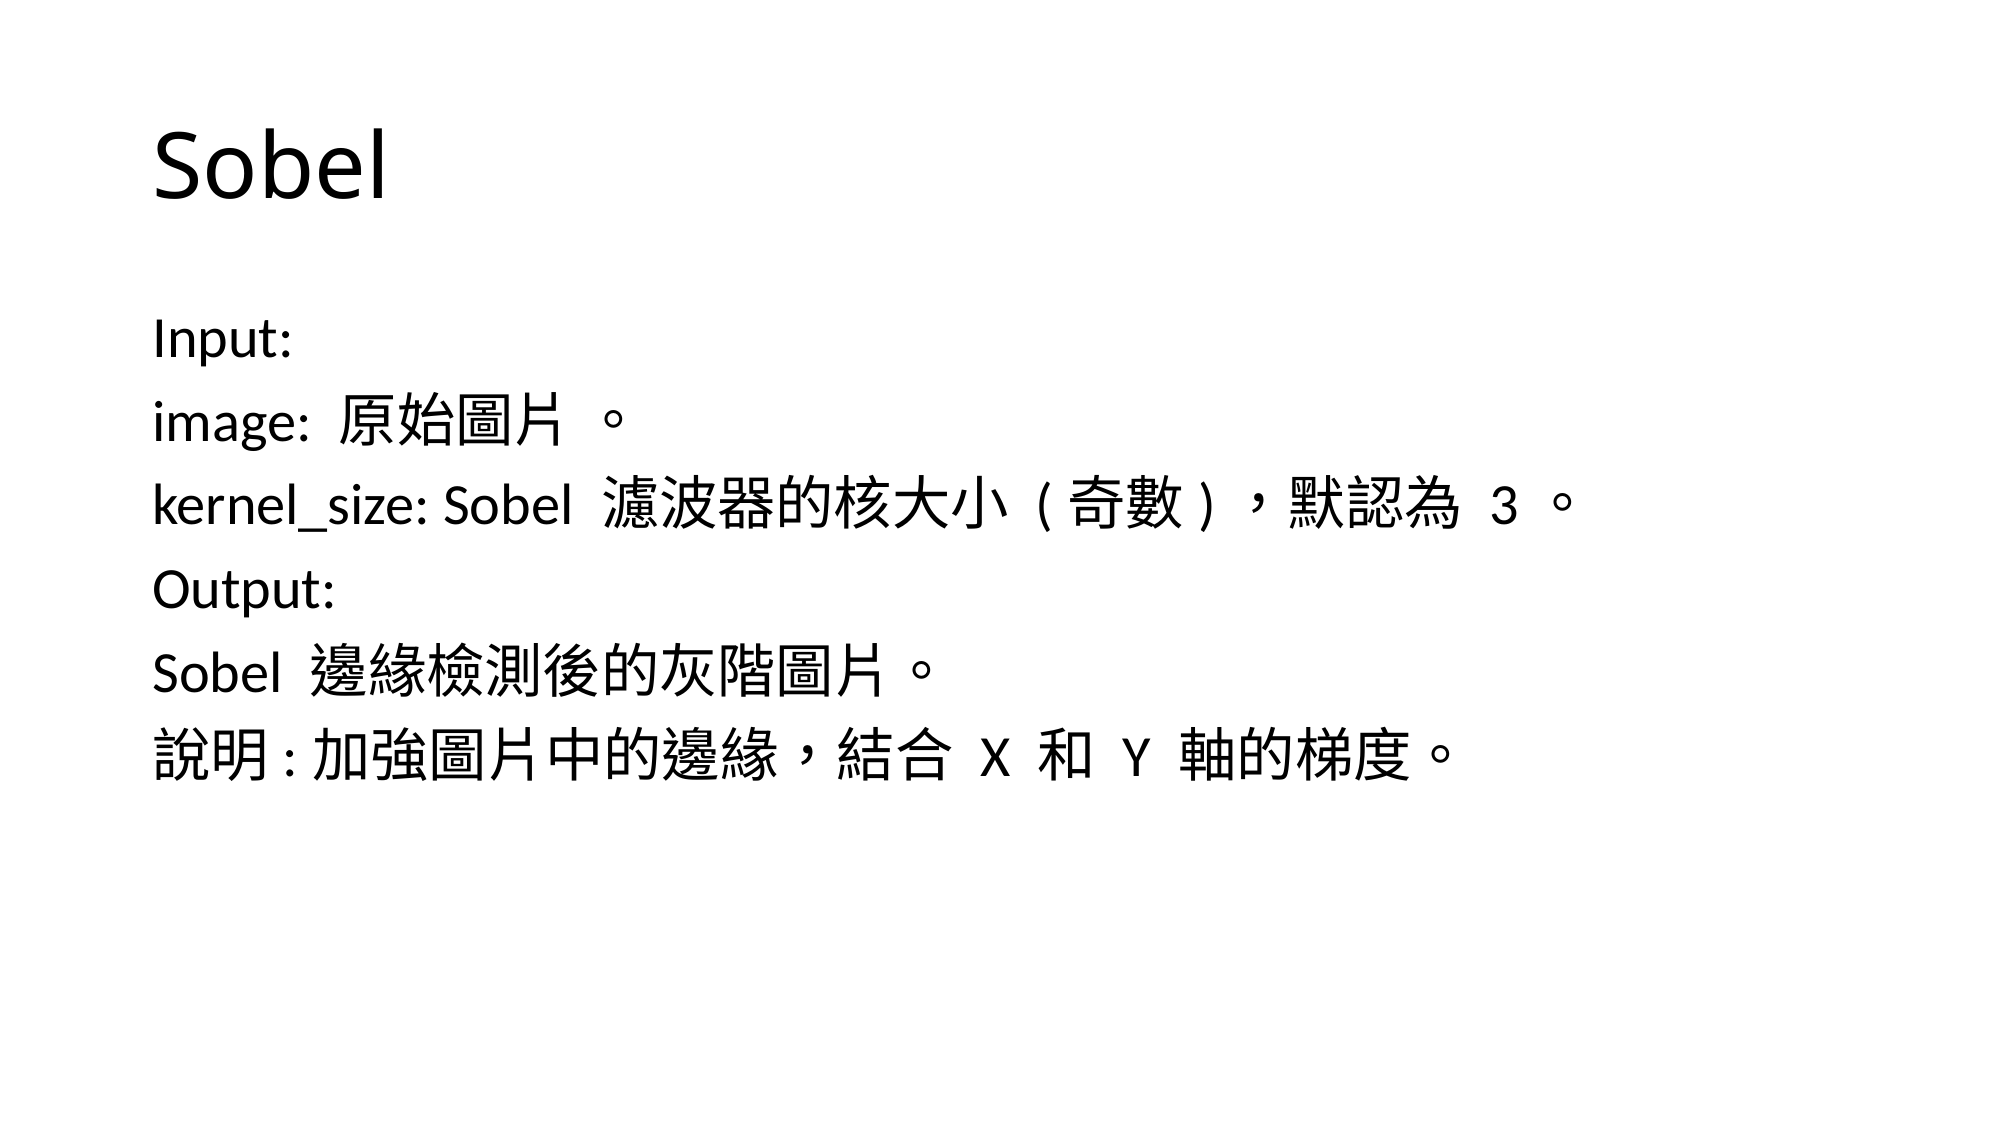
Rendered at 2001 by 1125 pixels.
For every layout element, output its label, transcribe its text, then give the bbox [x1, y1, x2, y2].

list Input: image: 原始圖片 。 kernel_size: Sobel 濾波器的核大小 (奇數)，默認為 3。 Output: Sobel 邊緣檢測後的灰階圖片。 說明:加強圖片中的邊緣，結合 X 和 Y 軸的梯度。 [137, 299, 1863, 1014]
title Sobel [137, 59, 1863, 278]
